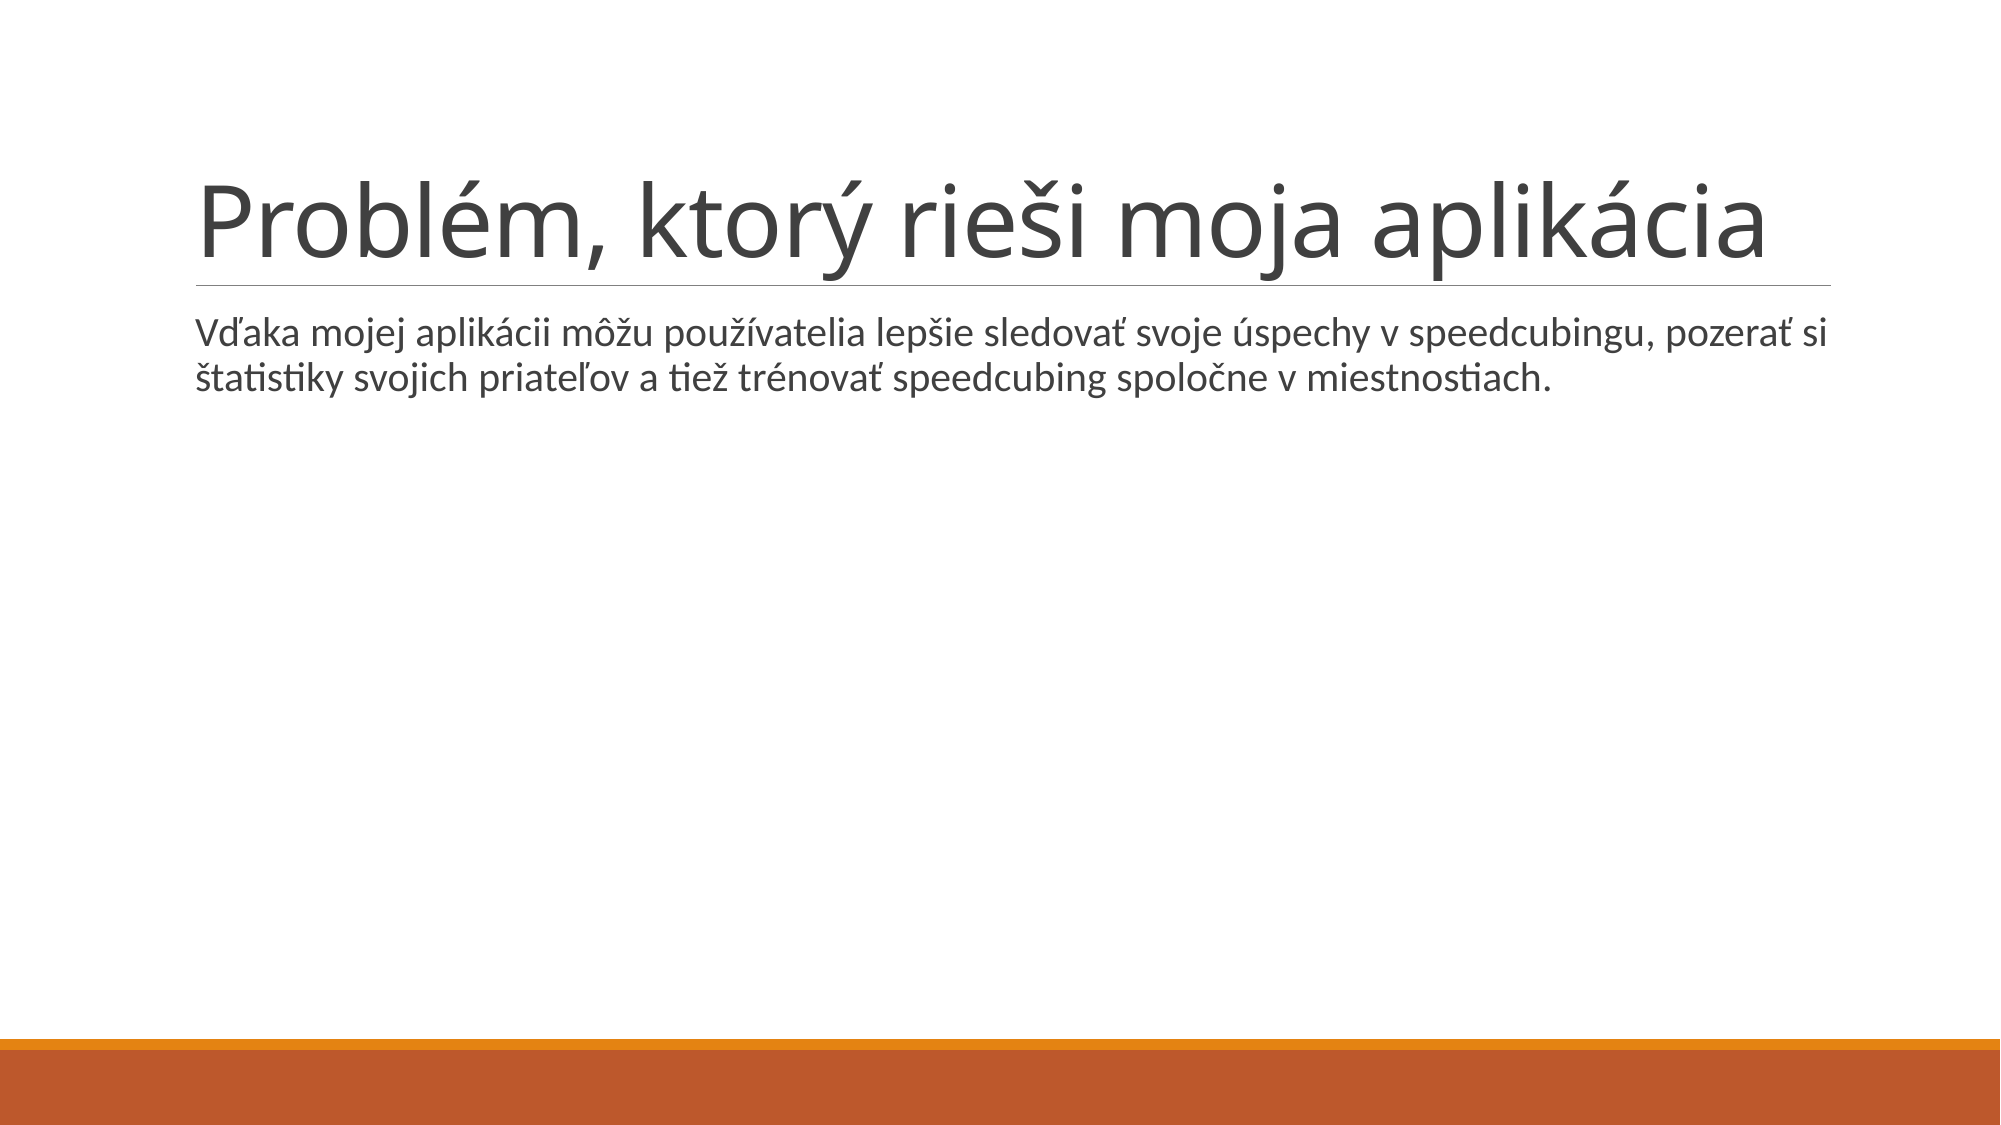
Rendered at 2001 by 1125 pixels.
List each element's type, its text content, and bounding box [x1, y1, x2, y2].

title Problém, ktorý rieši moja aplikácia [180, 47, 1830, 285]
list Vďaka mojej aplikácii môžu používatelia lepšie sledovať svoje úspechy v speedcubingu, pozerať si štatistiky svojich priateľov a tiež trénovať speedcubing spoločne v miestnostiach. [180, 302, 1830, 963]
